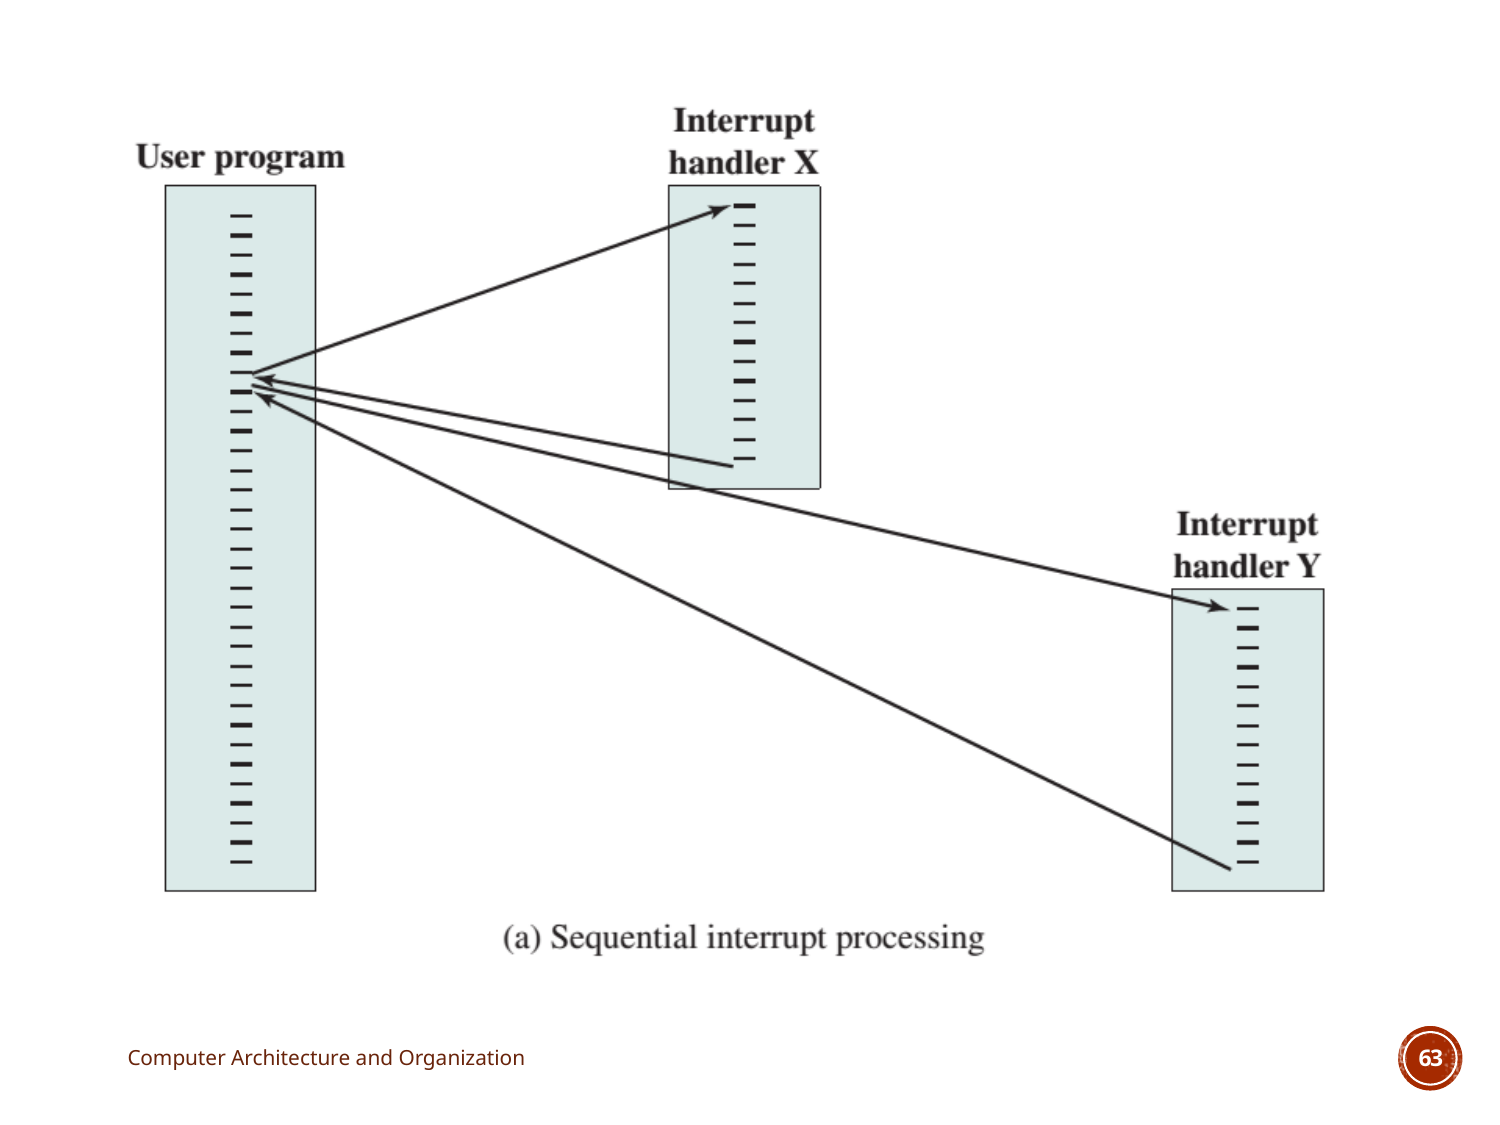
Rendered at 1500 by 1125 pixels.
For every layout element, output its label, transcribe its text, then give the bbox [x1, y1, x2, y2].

footer Computer Architecture and Organization [112, 1028, 891, 1089]
slide_number 63 [1391, 1028, 1471, 1089]
picture [129, 99, 1392, 964]
